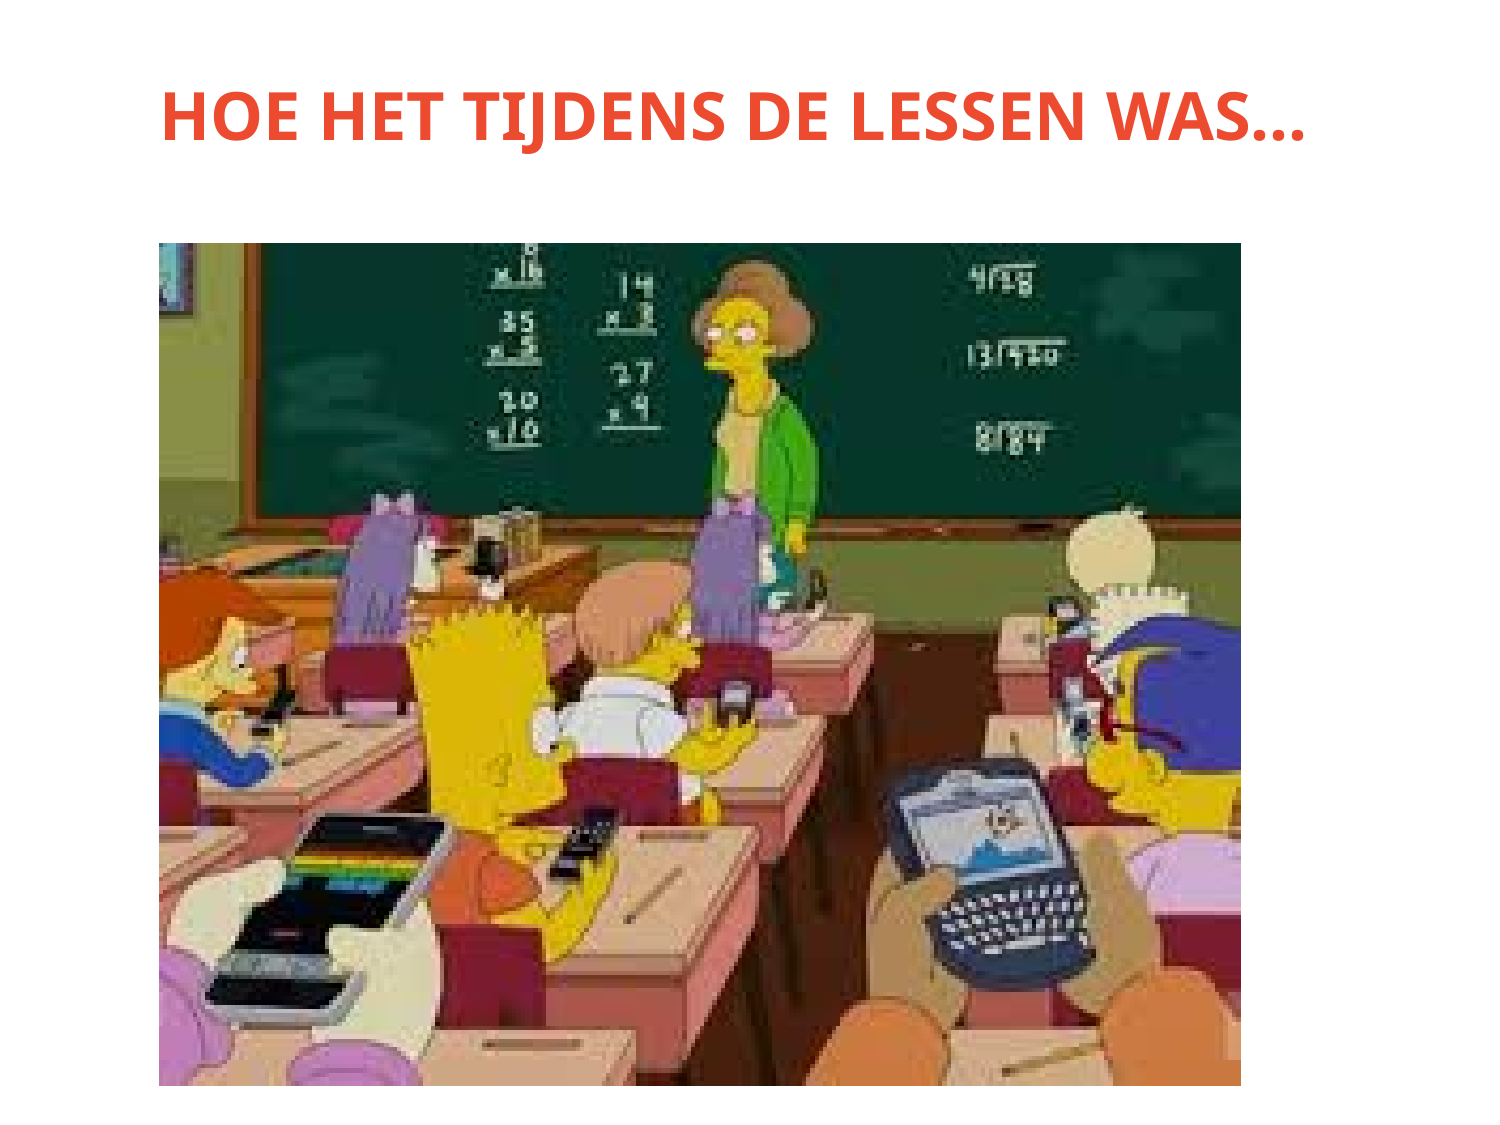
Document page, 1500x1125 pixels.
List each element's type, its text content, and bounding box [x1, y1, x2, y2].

title Hoe het tijdens de lessen was… [100, 37, 1438, 200]
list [159, 243, 1241, 1087]
